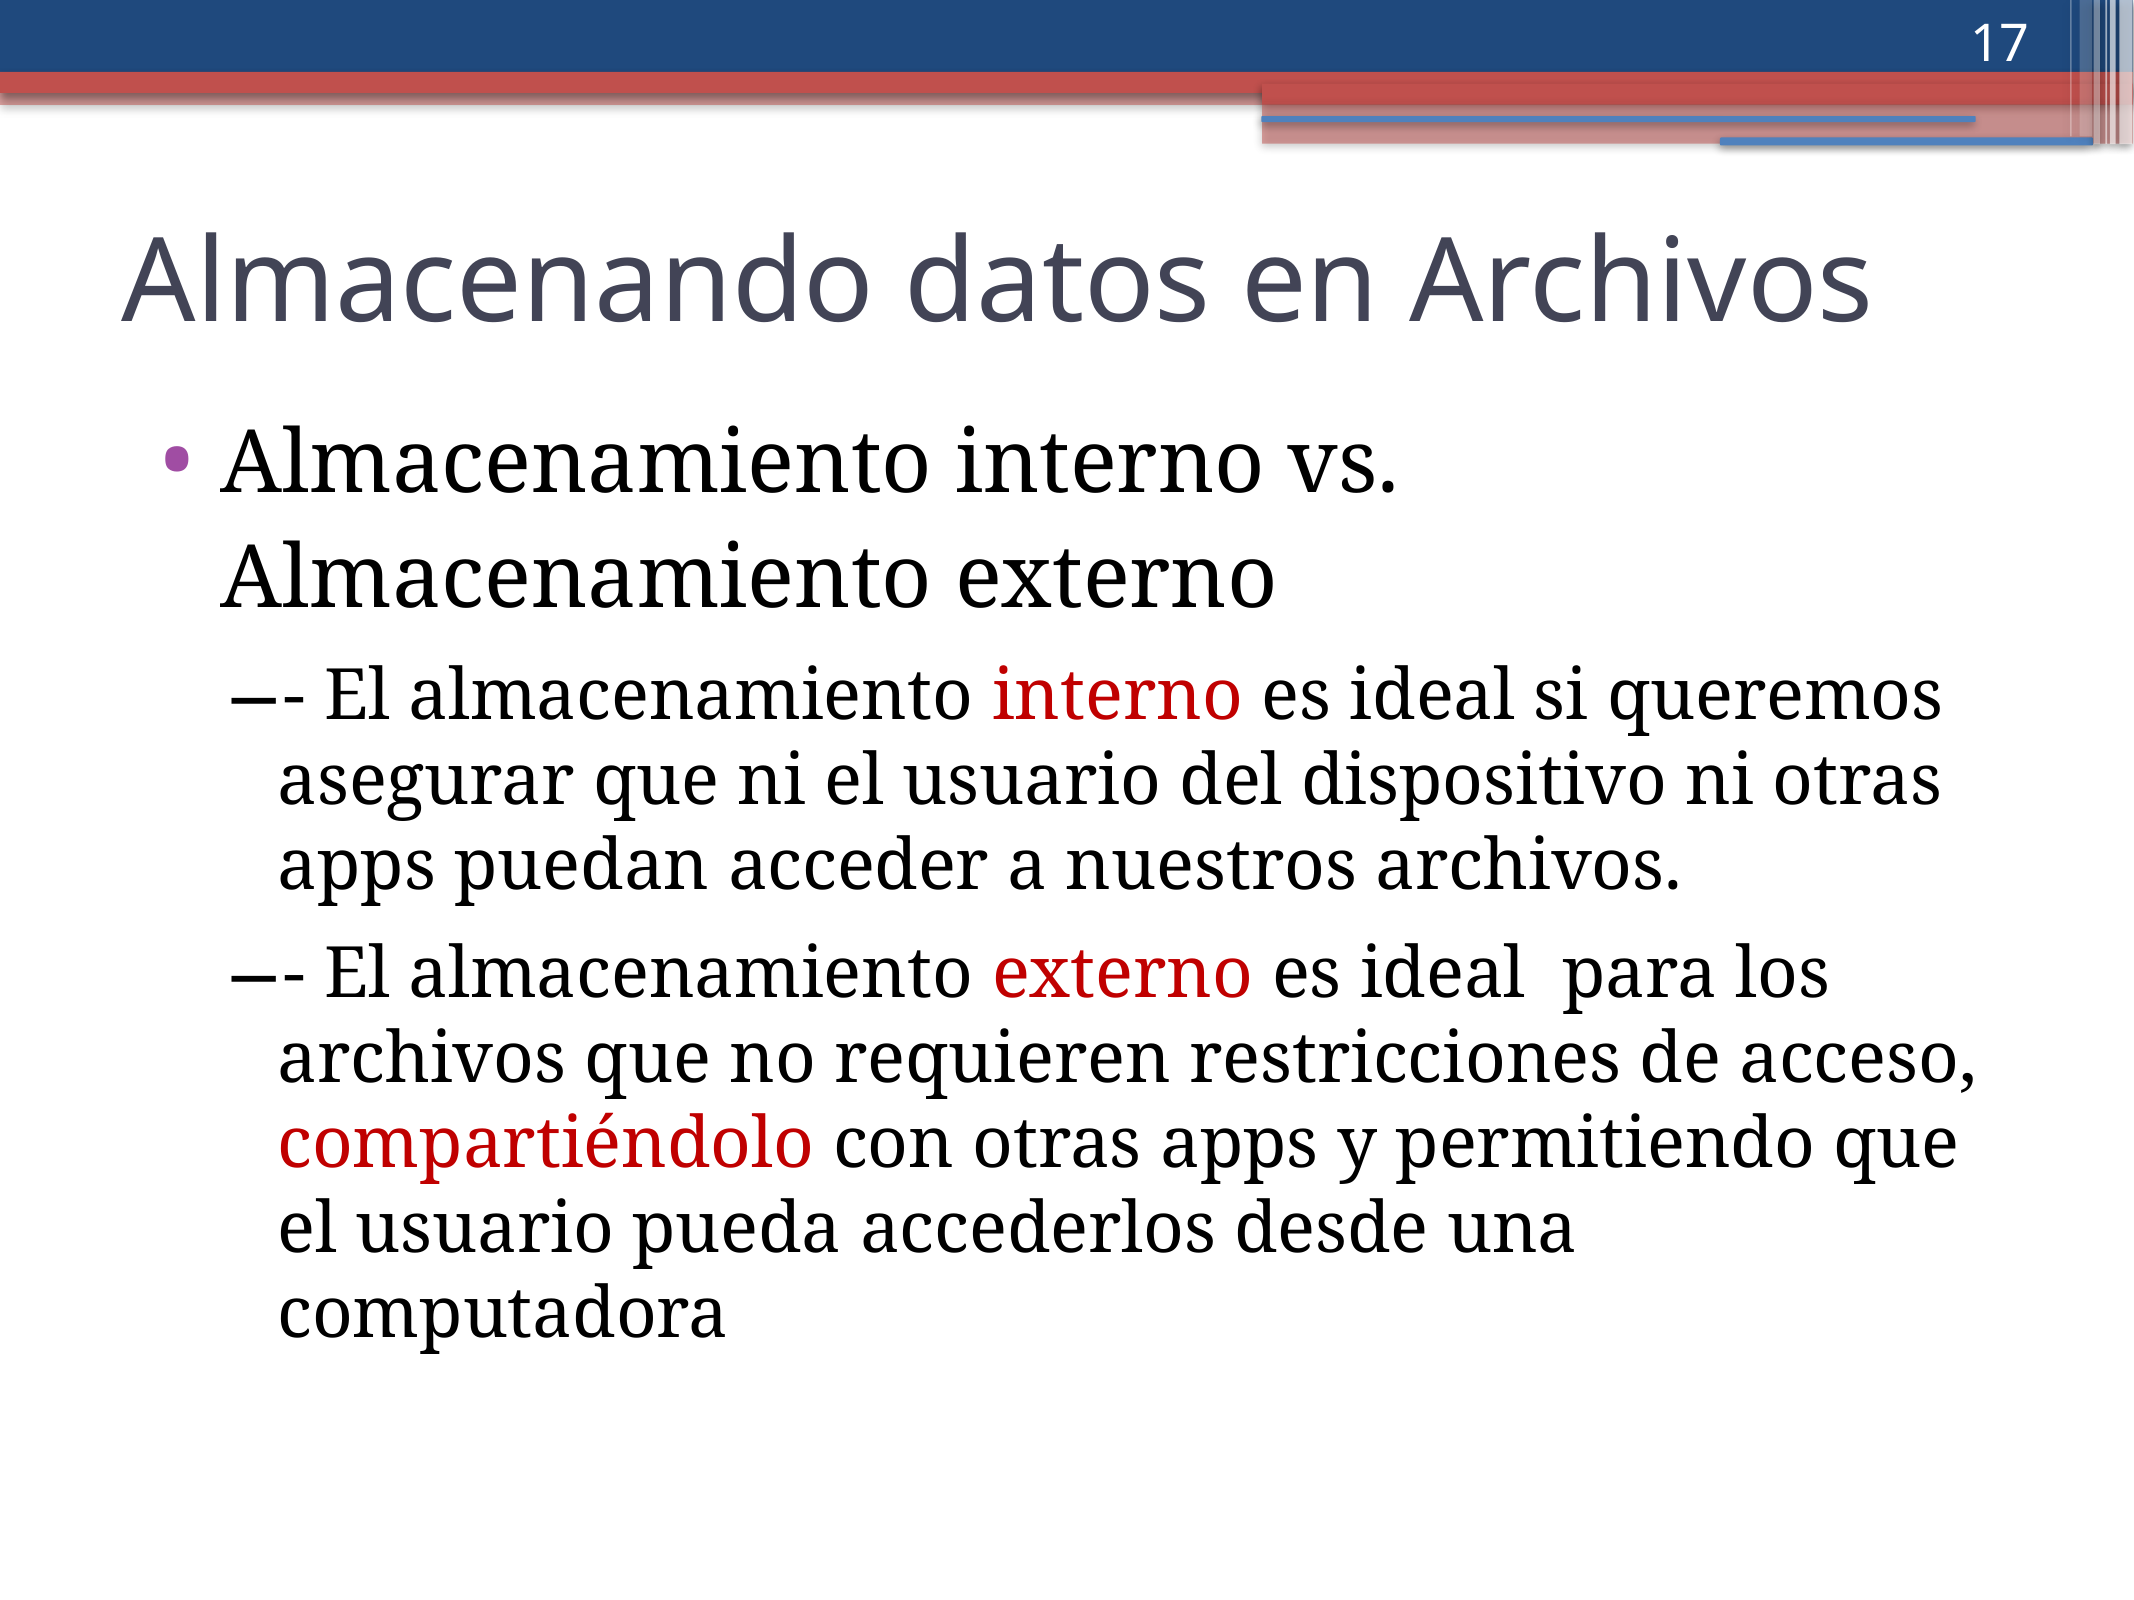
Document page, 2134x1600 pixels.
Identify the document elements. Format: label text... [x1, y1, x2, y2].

text_box Almacenamiento interno vs. Almacenamiento externo - El almacenamiento interno es ideal si queremos asegurar que ni el usuario del dispositivo ni otras apps puedan acceder a nuestros archivos. - El almacenamiento externo es ideal para los archivos que no requieren restricciones de acceso, compartiéndolo con otras apps y permitiendo que el usuario pueda accederlos desde una computadora [121, 386, 2041, 1497]
text_box ‹#› [1553, 5, 2051, 91]
text_box Almacenando datos en Archivos [106, 150, 2026, 399]
